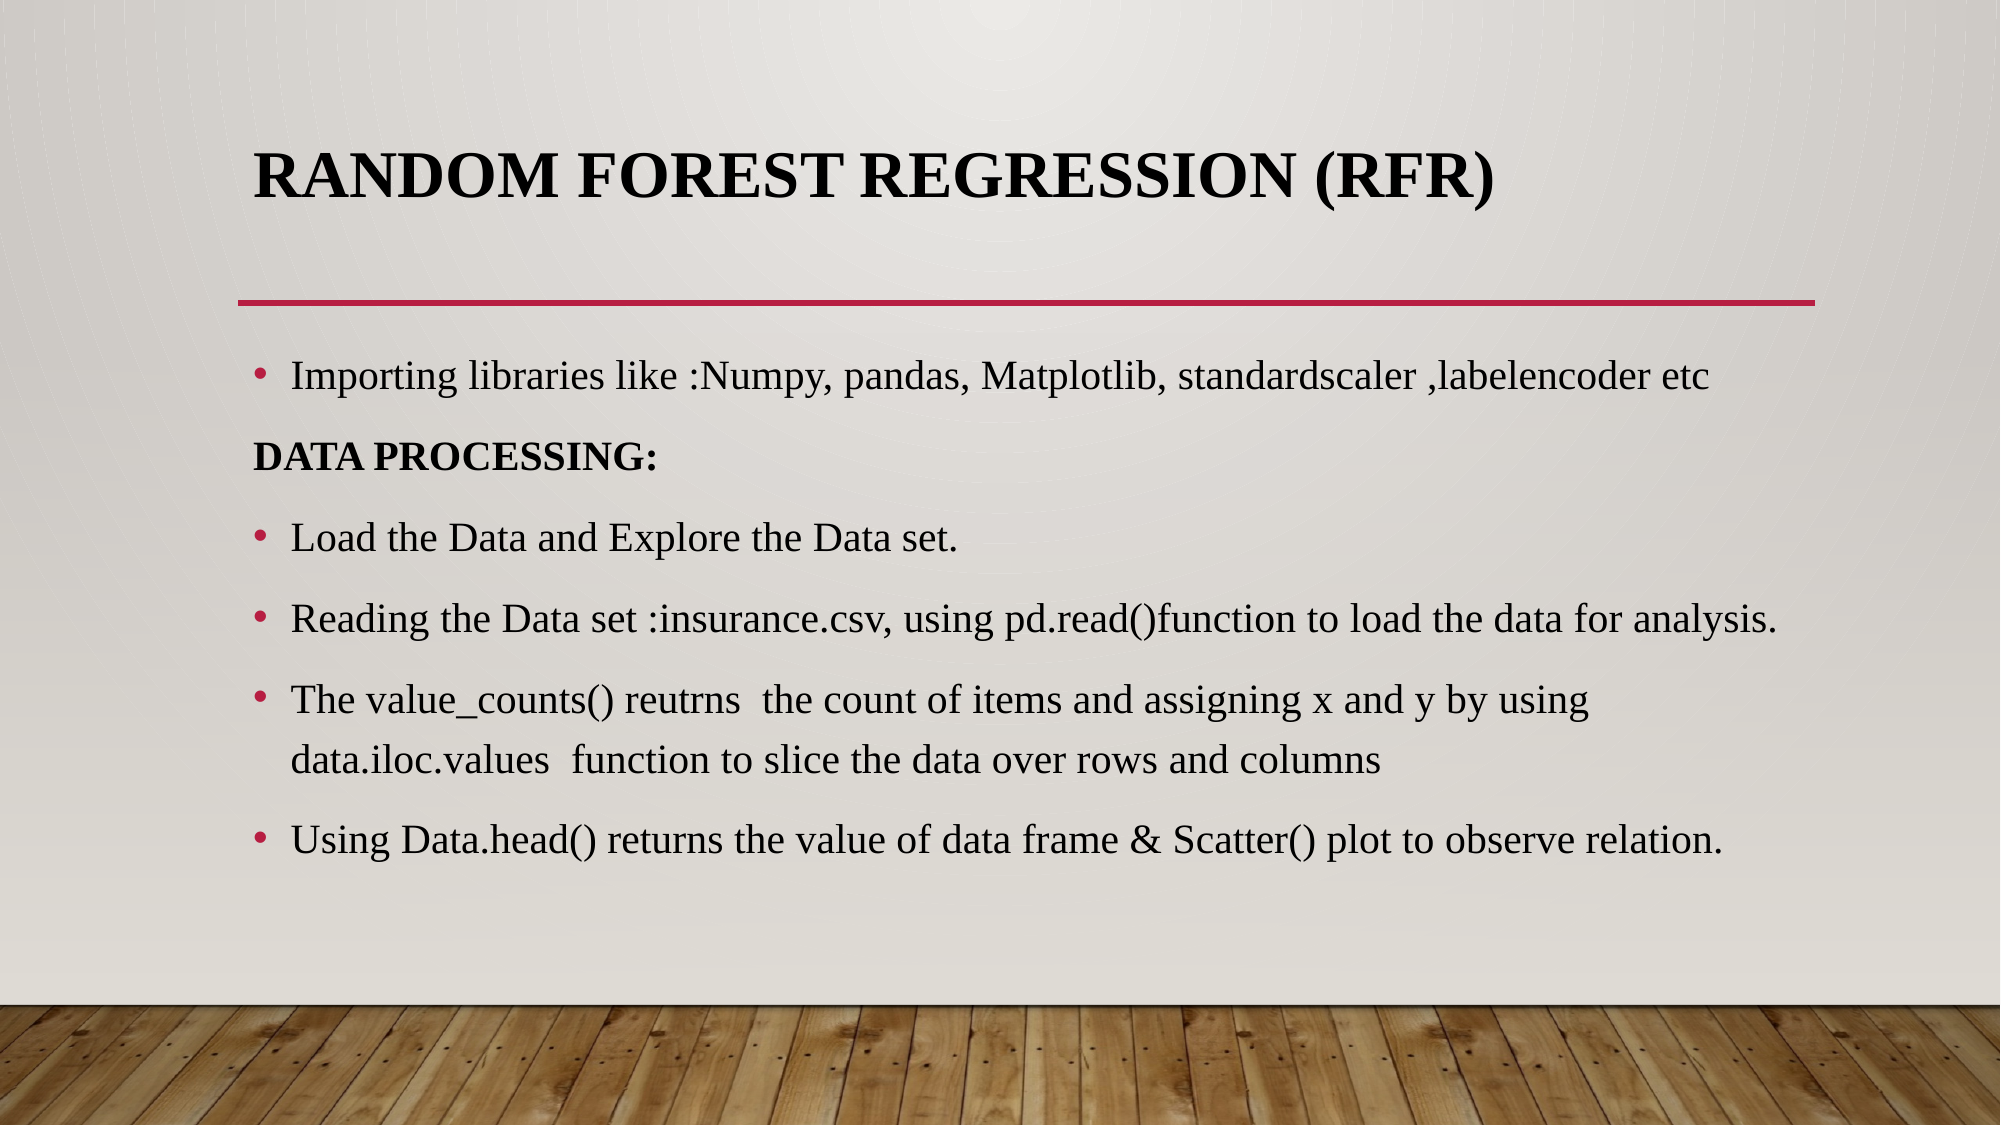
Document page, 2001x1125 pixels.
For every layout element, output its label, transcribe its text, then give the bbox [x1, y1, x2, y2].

list Importing libraries like :Numpy, pandas, Matplotlib, standardscaler ,labelencoder etc DATA PROCESSING: Load the Data and Explore the Data set. Reading the Data set :insurance.csv, using pd.read()function to load the data for analysis. The value_counts() reutrns the count of items and assigning x and y by using data.iloc.values function to slice the data over rows and columns Using Data.head() returns the value of data frame & Scatter() plot to observe relation. [238, 330, 1814, 897]
title Random forest regression (RFR) [238, 131, 1814, 305]
picture [0, 1005, 2000, 1125]
